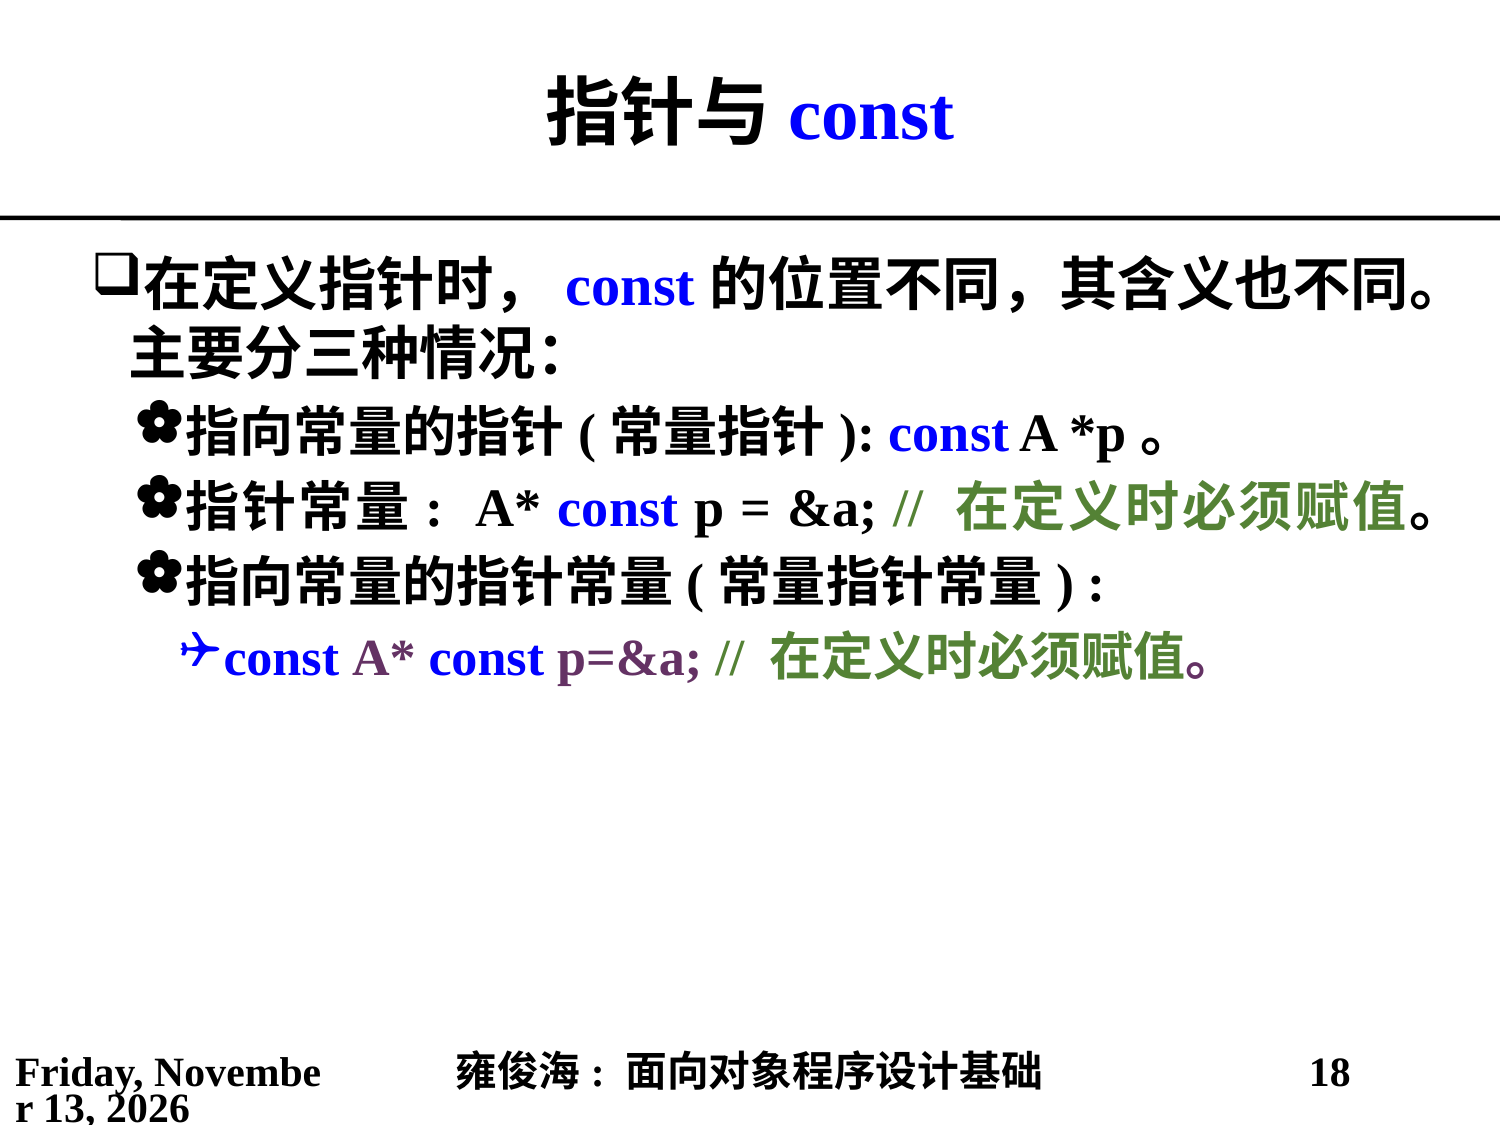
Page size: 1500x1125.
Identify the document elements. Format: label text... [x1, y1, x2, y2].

slide_number 18 [1161, 1042, 1499, 1103]
list 在定义指针时，const的位置不同，其含义也不同。主要分三种情况： 指向常量的指针(常量指针): const A *p。 指针常量: A* const p = &a; // 在定义时必须赋值。 指向常量的指针常量(常量指针常量) : const A* const p=&a; // 在定义时必须赋值。 [75, 239, 1425, 1042]
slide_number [0, 1042, 337, 1103]
title 指针与const [0, 0, 1500, 217]
footer 雍俊海: 面向对象程序设计基础 [337, 1042, 1161, 1103]
